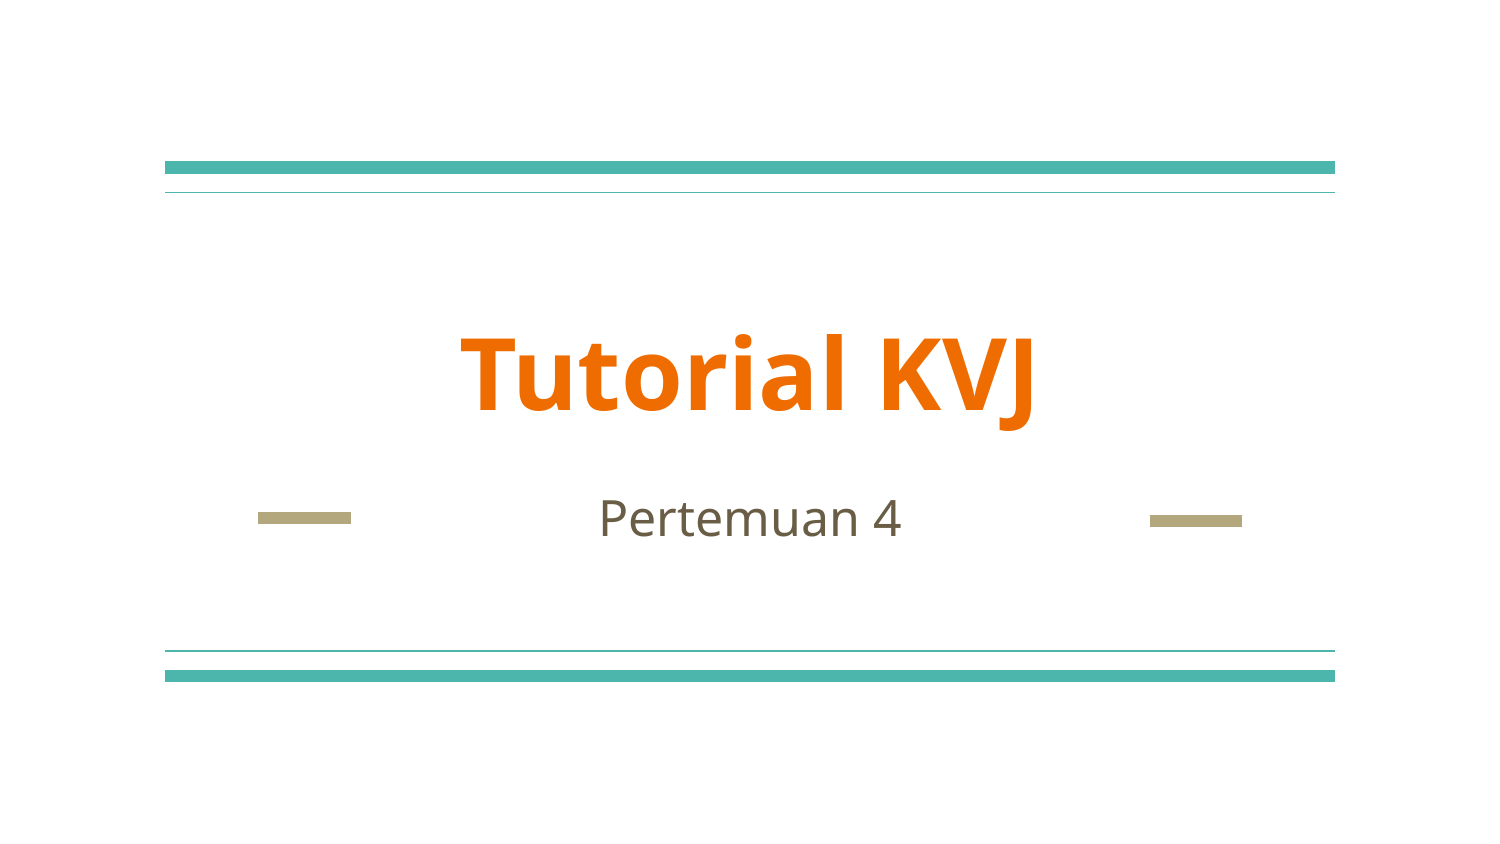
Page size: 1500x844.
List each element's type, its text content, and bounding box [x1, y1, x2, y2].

title Tutorial KVJ [164, 287, 1336, 456]
subtitle Pertemuan 4 [350, 467, 1150, 598]
